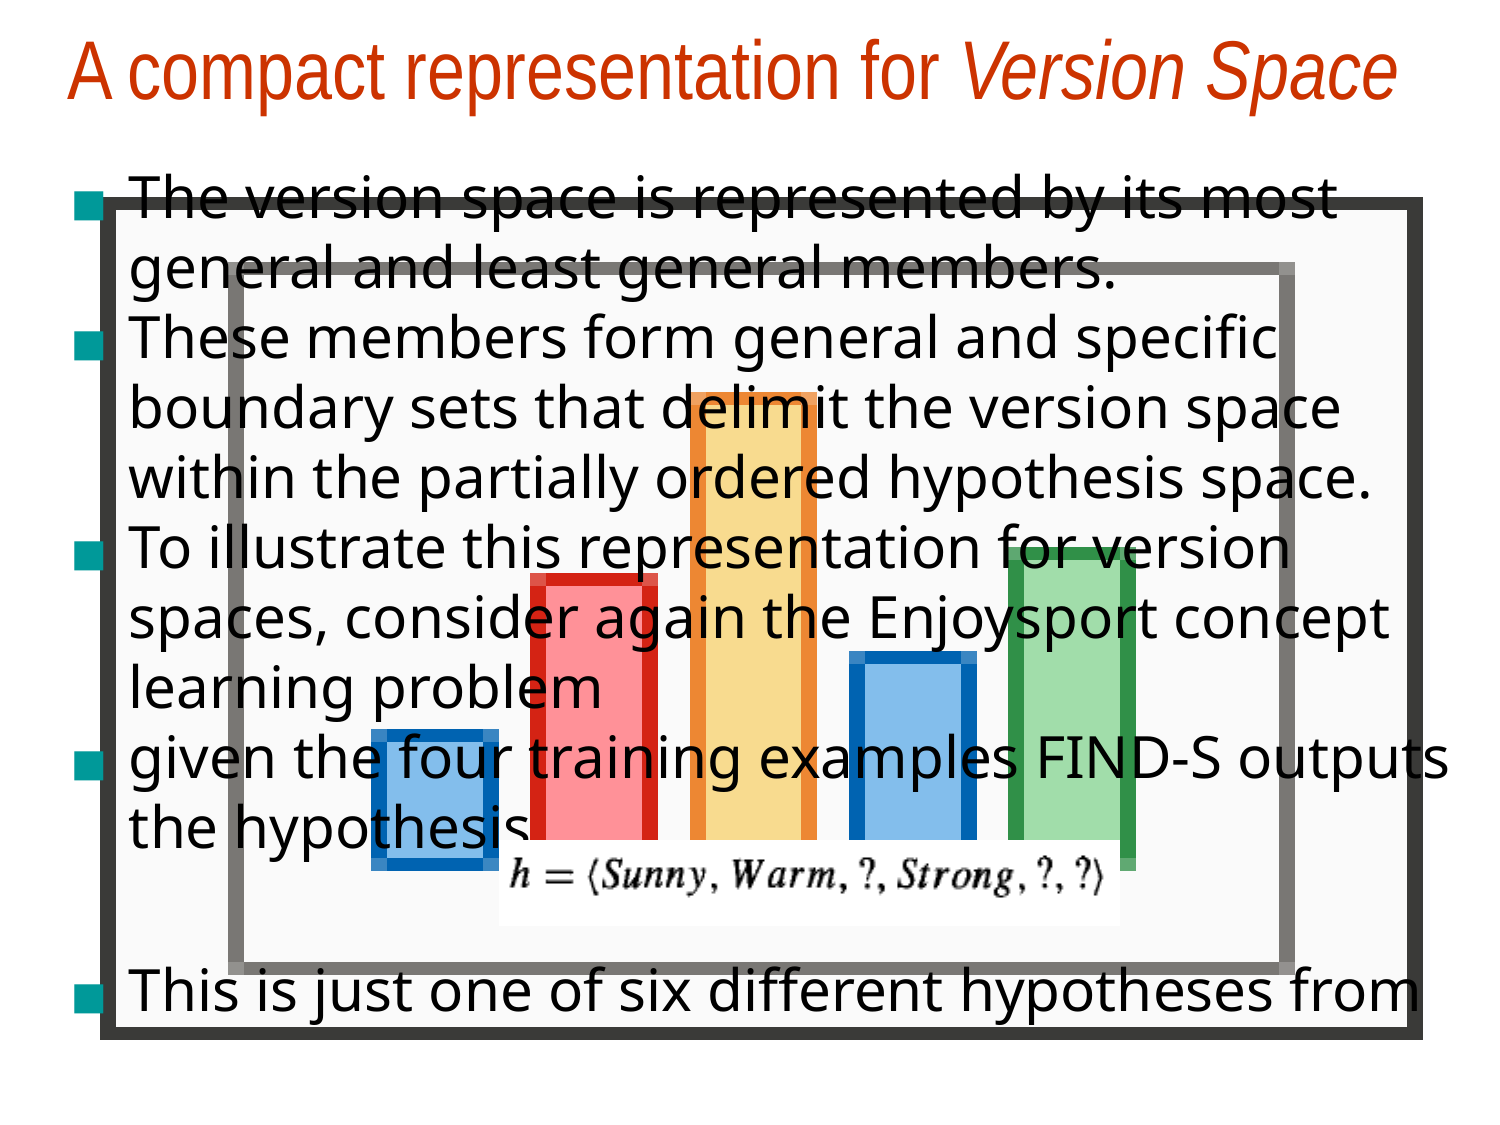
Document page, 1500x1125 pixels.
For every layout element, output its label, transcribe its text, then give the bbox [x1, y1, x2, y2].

picture [499, 840, 1120, 926]
title A compact representation for Version Space [52, 107, 1469, 244]
text_box The version space is represented by its most general and least general members. These members form general and specific boundary sets that delimit the version space within the partially ordered hypothesis space. To illustrate this representation for version spaces, consider again the Enjoysport concept learning problem given the four training examples FIND-S outputs the hypothesis This is just one of six different hypotheses from H that are consistent with these training examples [53, 159, 1471, 1079]
